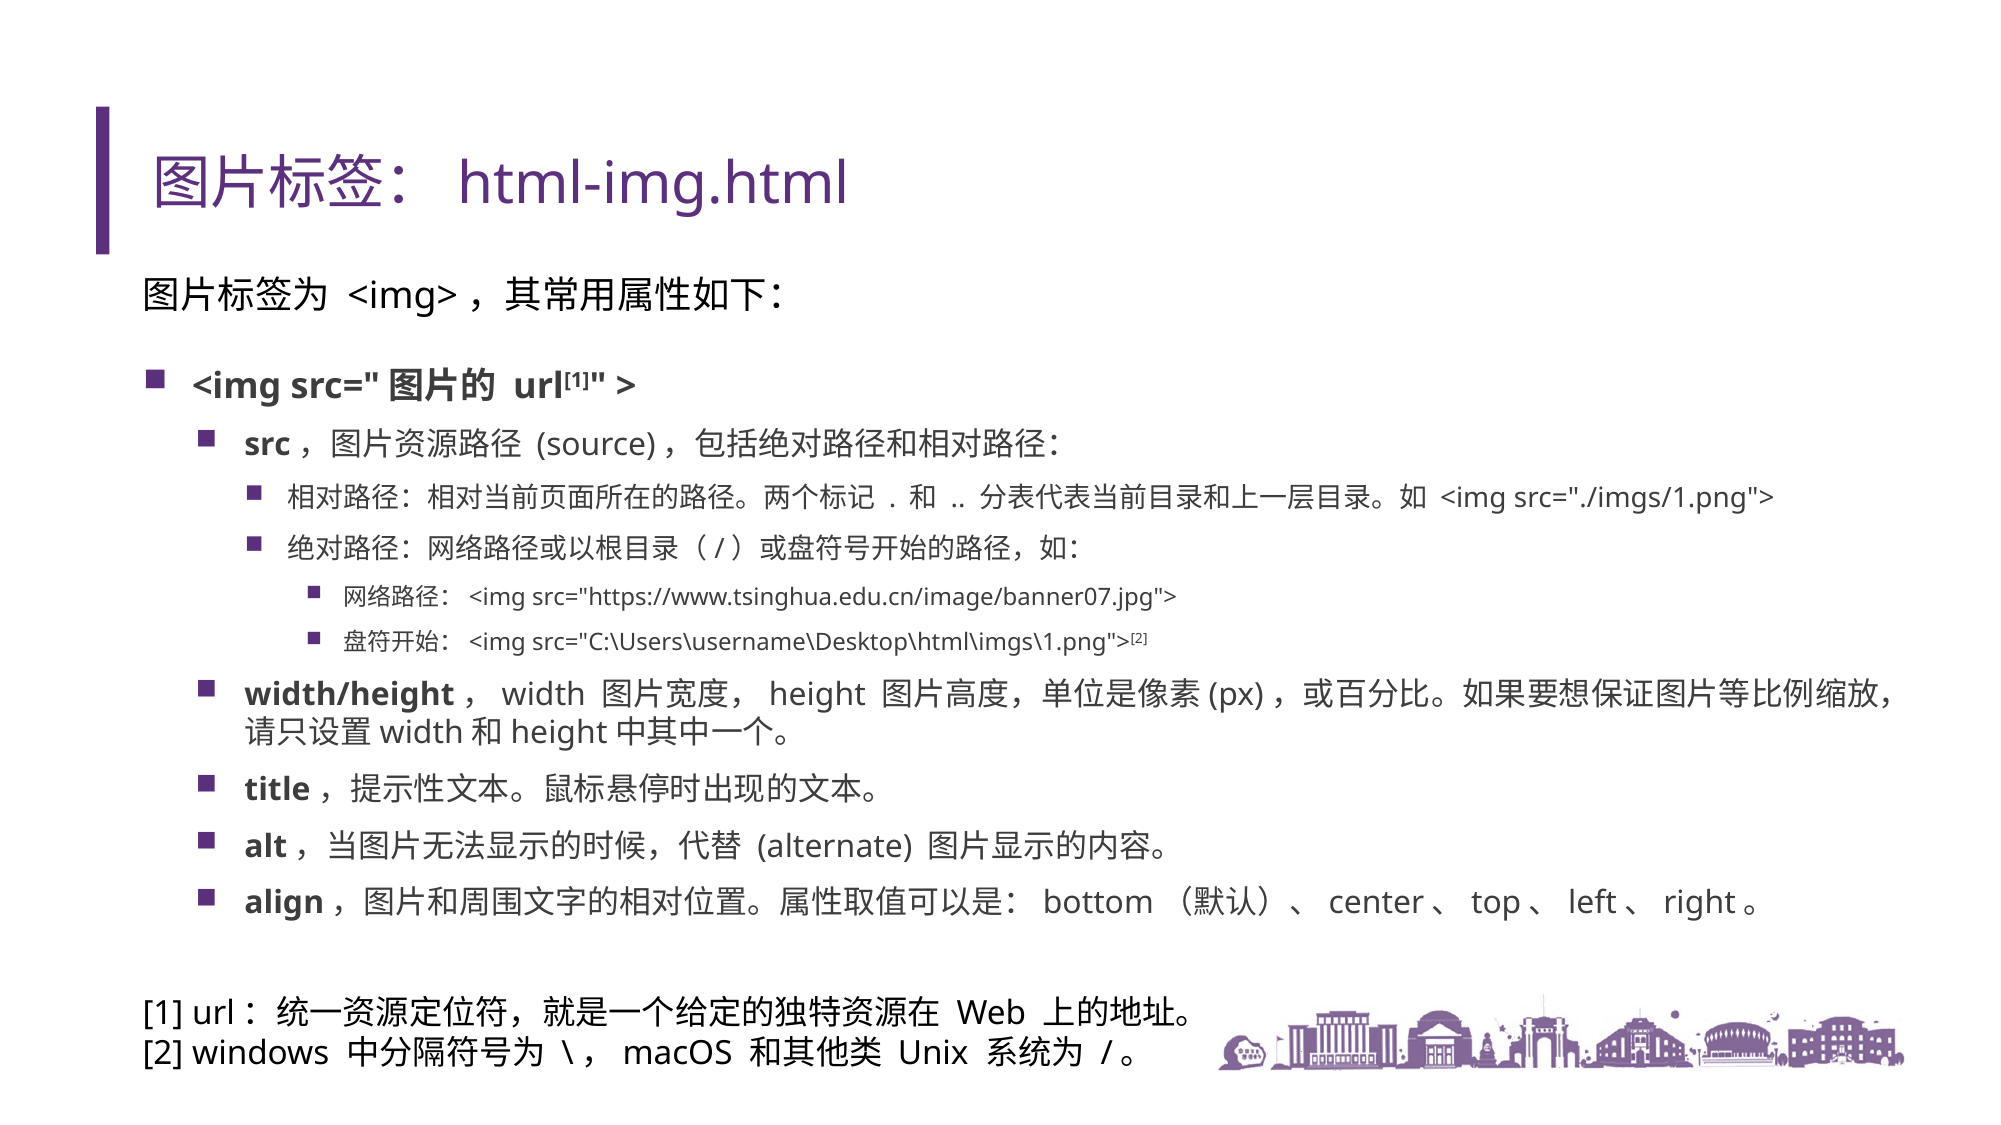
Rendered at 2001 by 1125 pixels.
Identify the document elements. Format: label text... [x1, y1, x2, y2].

text_box [1] url：统一资源定位符，就是一个给定的独特资源在 Web 上的地址。 [2] windows 中分隔符号为 \，macOS 和其他类 Unix 系统为 /。 [127, 983, 1250, 1079]
list <img src="图片的 url[1]" > src，图片资源路径 (source)，包括绝对路径和相对路径： 相对路径：相对当前页面所在的路径。两个标记 . 和 .. 分表代表当前目录和上一层目录。如 <img src="./imgs/1.png"> 绝对路径：网络路径或以根目录（/）或盘符号开始的路径，如： 网络路径：<img src="https://www.tsinghua.edu.cn/image/banner07.jpg"> 盘符开始：<img src="C:\Users\username\Desktop\html\imgs\1.png">[2] width/height，width 图片宽度，height 图片高度，单位是像素(px)，或百分比。如果要想保证图片等比例缩放，请只设置width和height中其中一个。 title，提示性文本。鼠标悬停时出现的文本。 alt，当图片无法显示的时候，代替 (alternate) 图片显示的内容。 align，图片和周围文字的相对位置。属性取值可以是：bottom（默认）、center、top、left、right。 [127, 354, 1912, 932]
title 图片标签：html-img.html [137, 97, 1863, 264]
text_box 图片标签为 <img>，其常用属性如下： [127, 263, 1109, 324]
